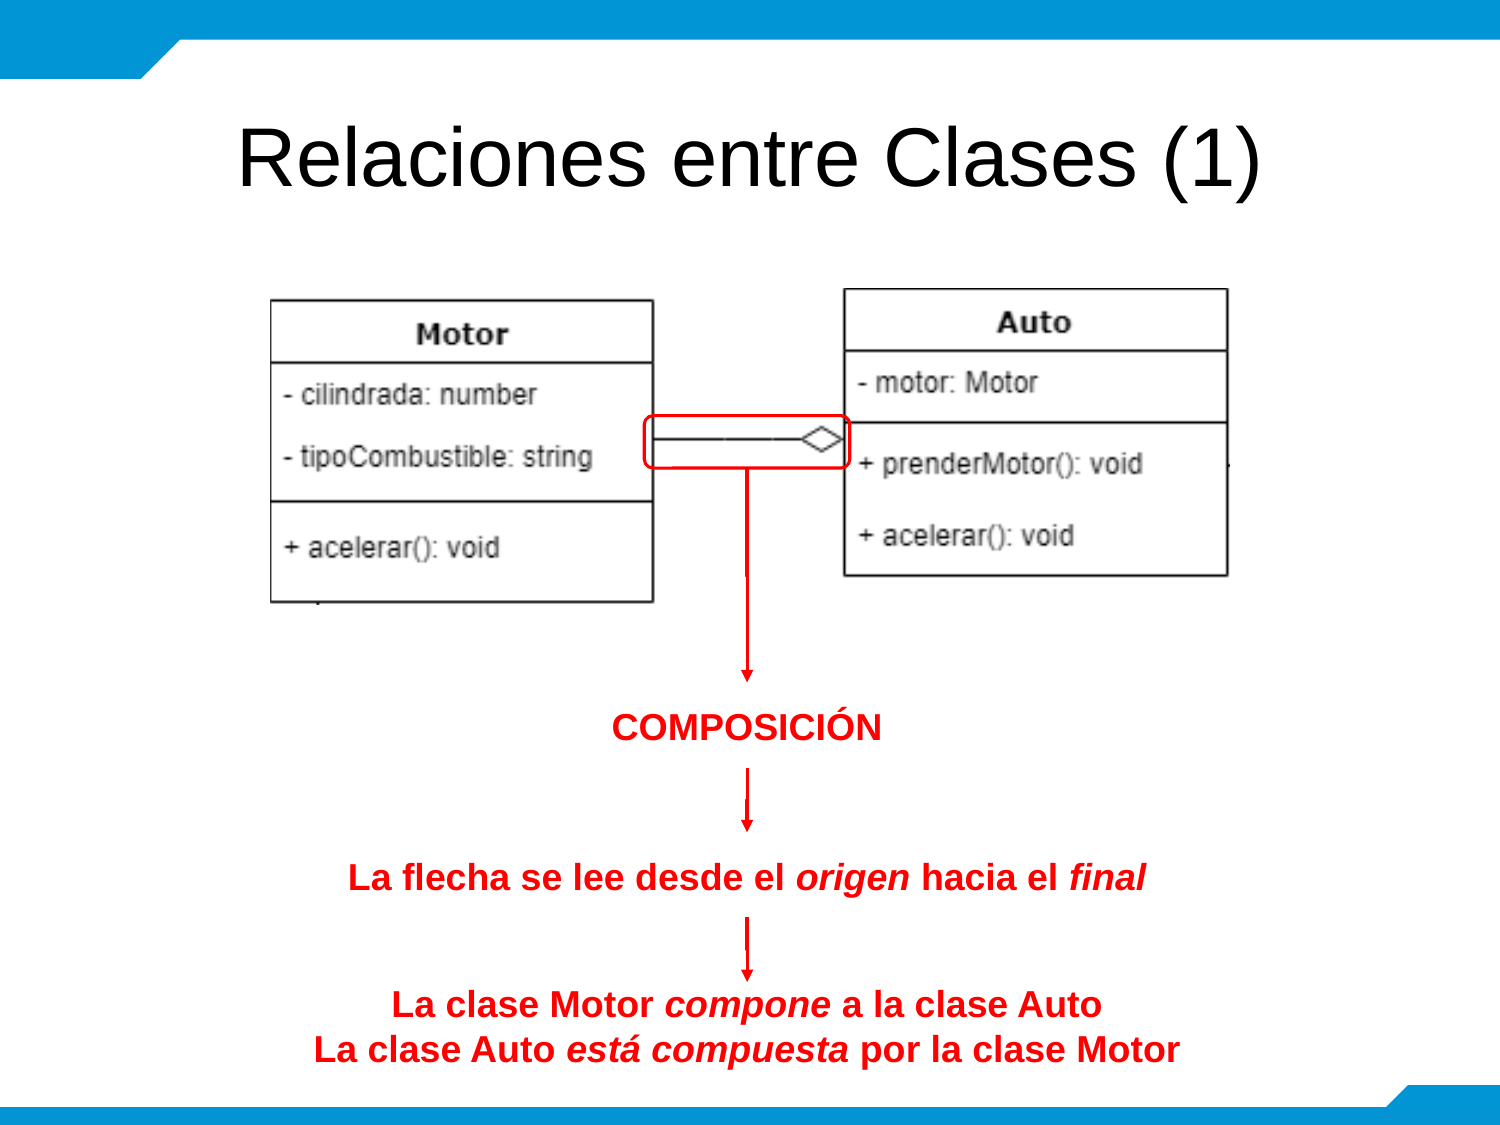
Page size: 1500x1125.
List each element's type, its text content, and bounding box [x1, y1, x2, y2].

title Relaciones entre Clases (1) [51, 97, 1449, 223]
text_box COMPOSICIÓN [596, 682, 898, 768]
picture [269, 287, 1231, 605]
text_box La clase Motor compone a la clase Auto La clase Auto está compuesta por la clase Motor [260, 982, 1234, 1068]
text_box La flecha se lee desde el origen hacia el final [325, 832, 1169, 918]
